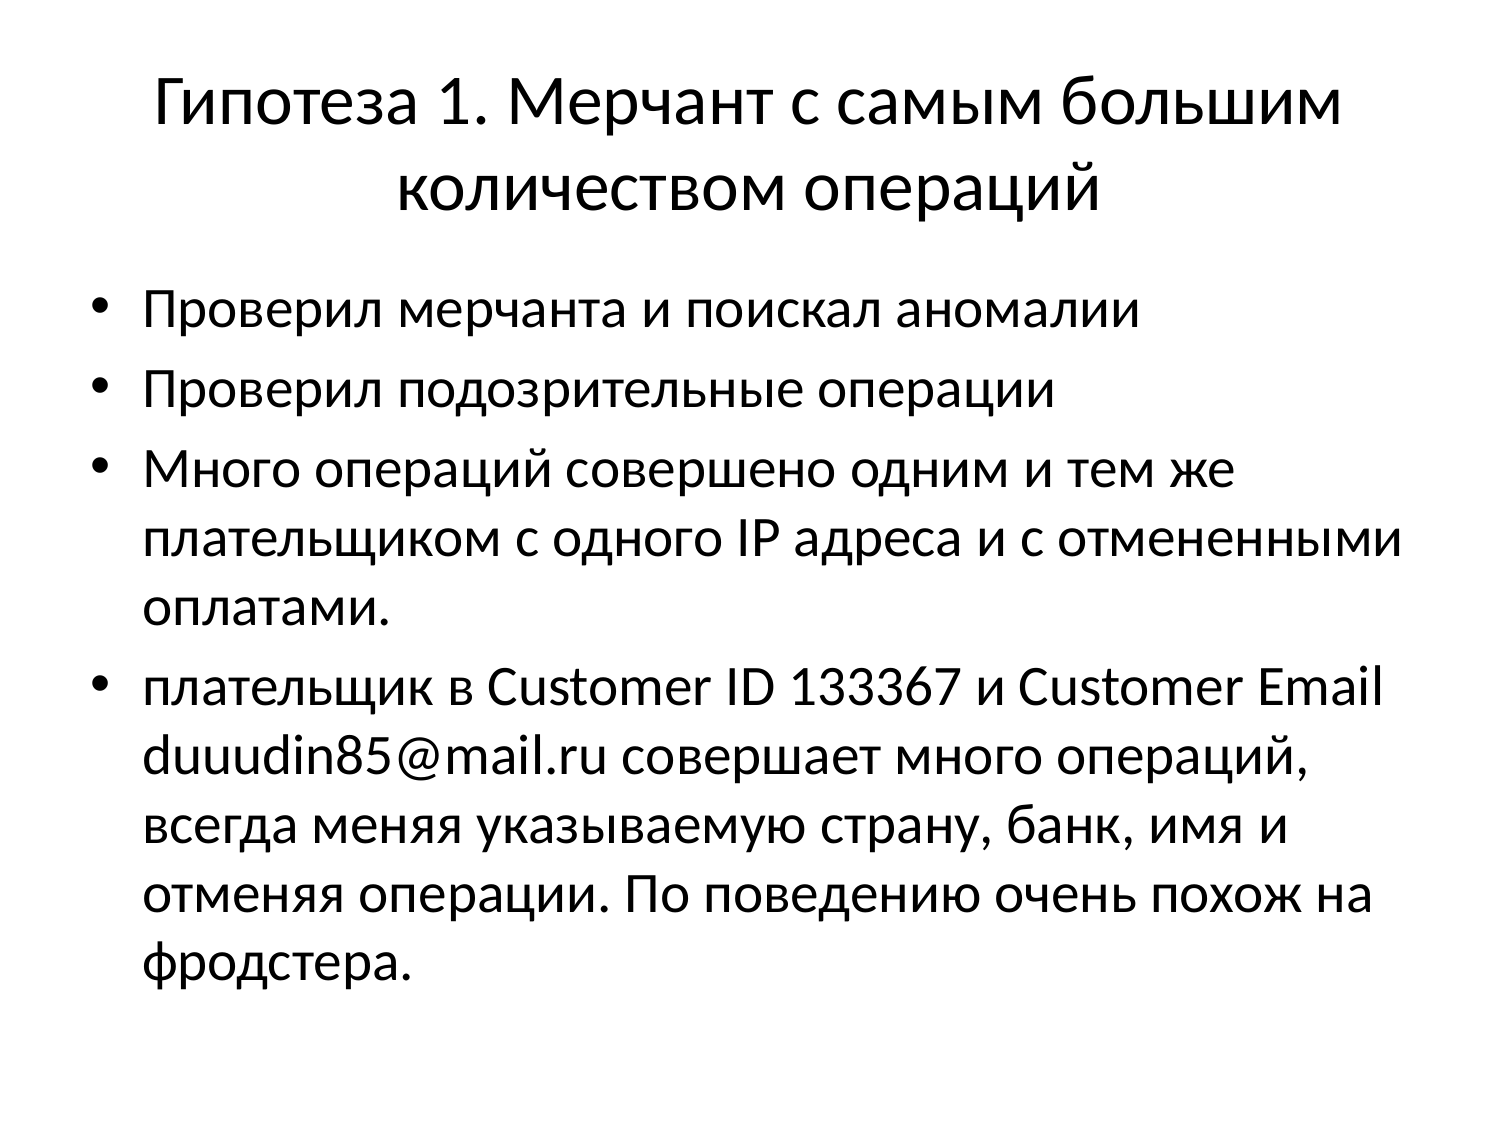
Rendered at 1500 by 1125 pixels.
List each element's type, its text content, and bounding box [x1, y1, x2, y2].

title Гипотеза 1. Мерчант с самым большим количеством операций [75, 45, 1425, 233]
list Проверил мерчанта и поискал аномалии Проверил подозрительные операции Много операций совершено одним и тем же плательщиком с одного IP адреса и с отмененными оплатами. плательщик в Customer ID 133367 и Customer Email duuudin85@mail.ru совершает много операций, всегда меняя указываемую страну, банк, имя и отменяя операции. По поведению очень похож на фродстера. [75, 262, 1425, 1005]
